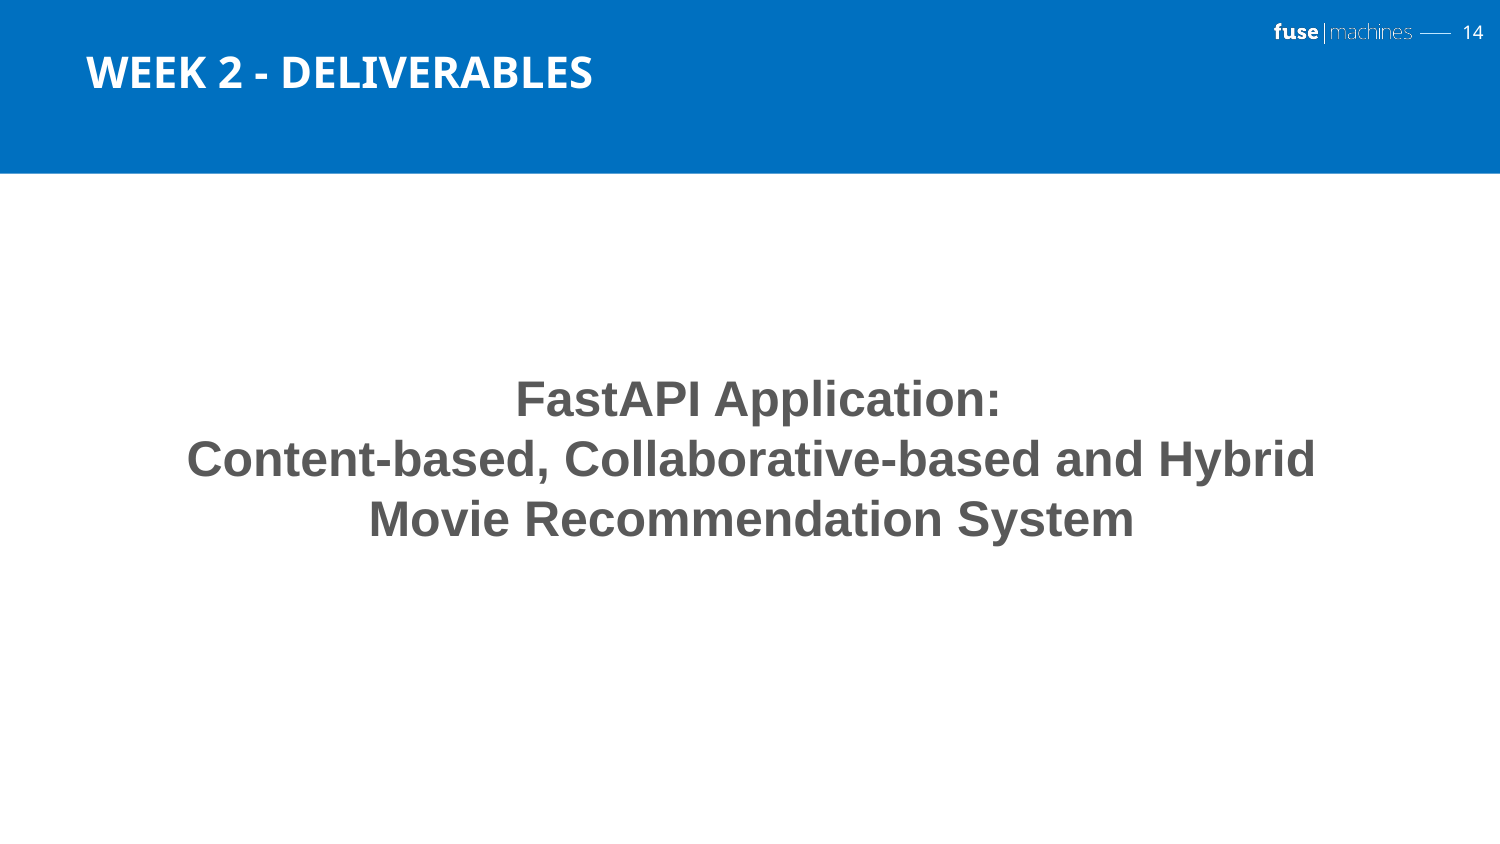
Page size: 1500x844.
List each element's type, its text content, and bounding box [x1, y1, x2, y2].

text_box FastAPI Application: Content-based, Collaborative-based and Hybrid Movie Recommendation System [75, 351, 1443, 493]
title WEEK 2 - DELIVERABLES [75, 33, 1425, 175]
picture [1274, 23, 1412, 33]
